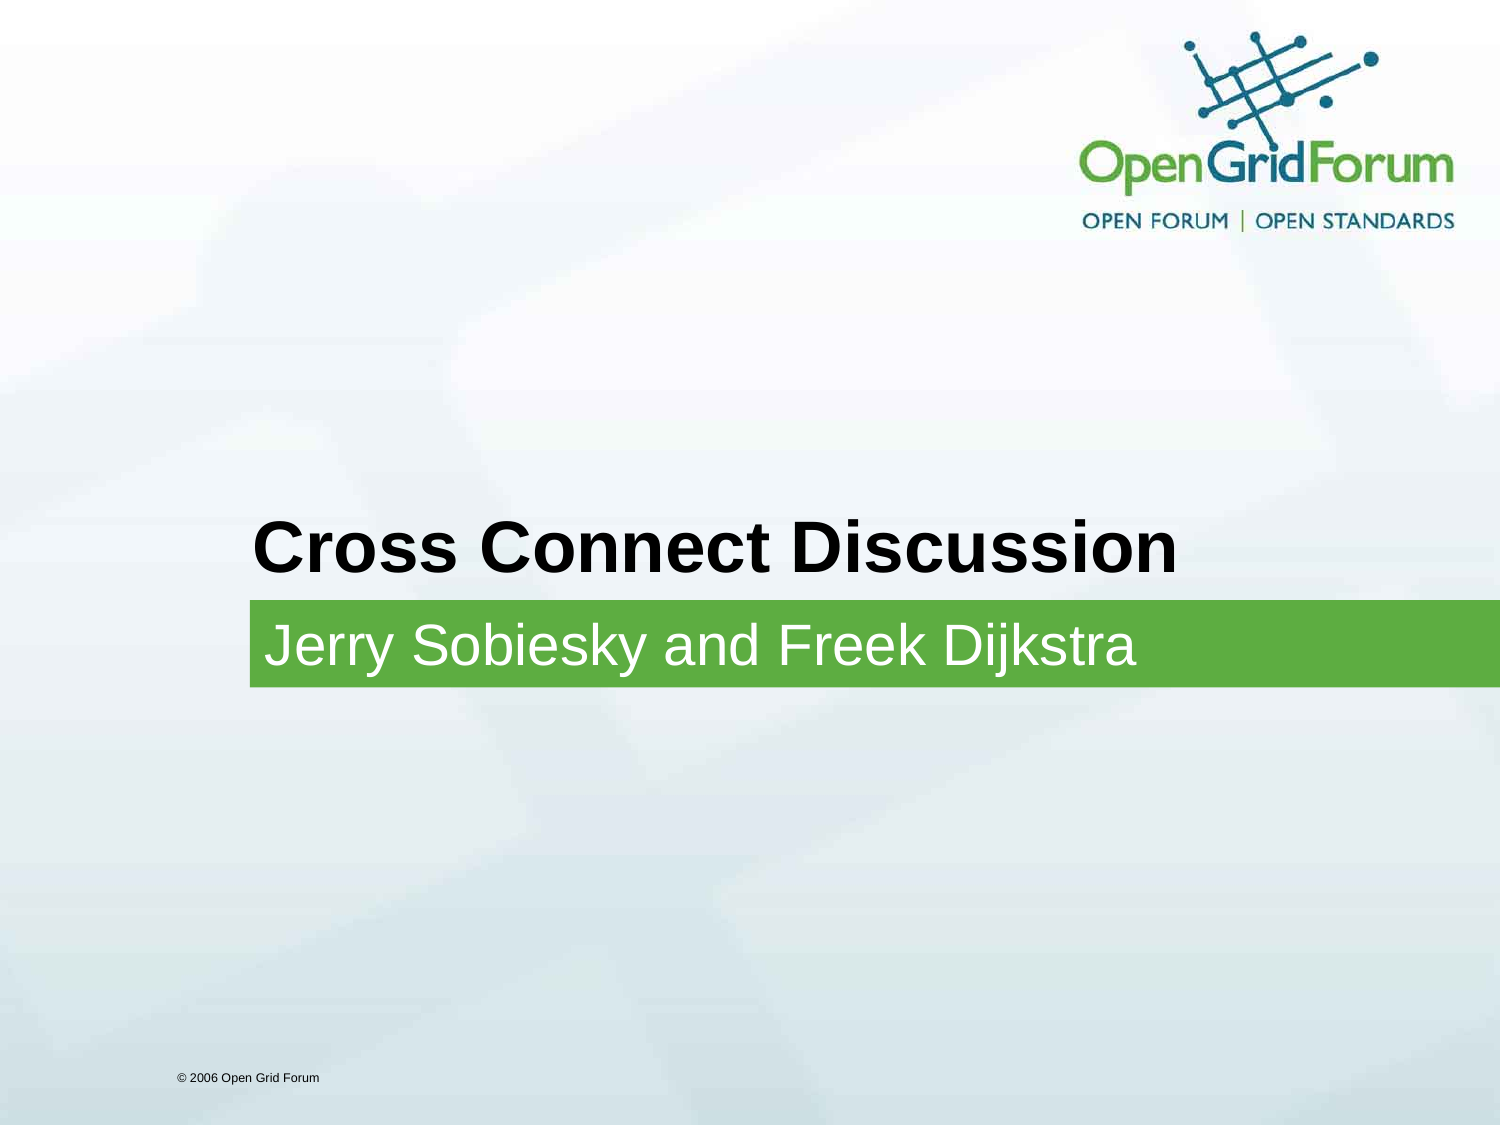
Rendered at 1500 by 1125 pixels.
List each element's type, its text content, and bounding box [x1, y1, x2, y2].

title Cross Connect Discussion [237, 449, 1500, 638]
subtitle Jerry Sobiesky and Freek Dijkstra [249, 599, 1500, 688]
picture [0, 0, 1500, 1125]
